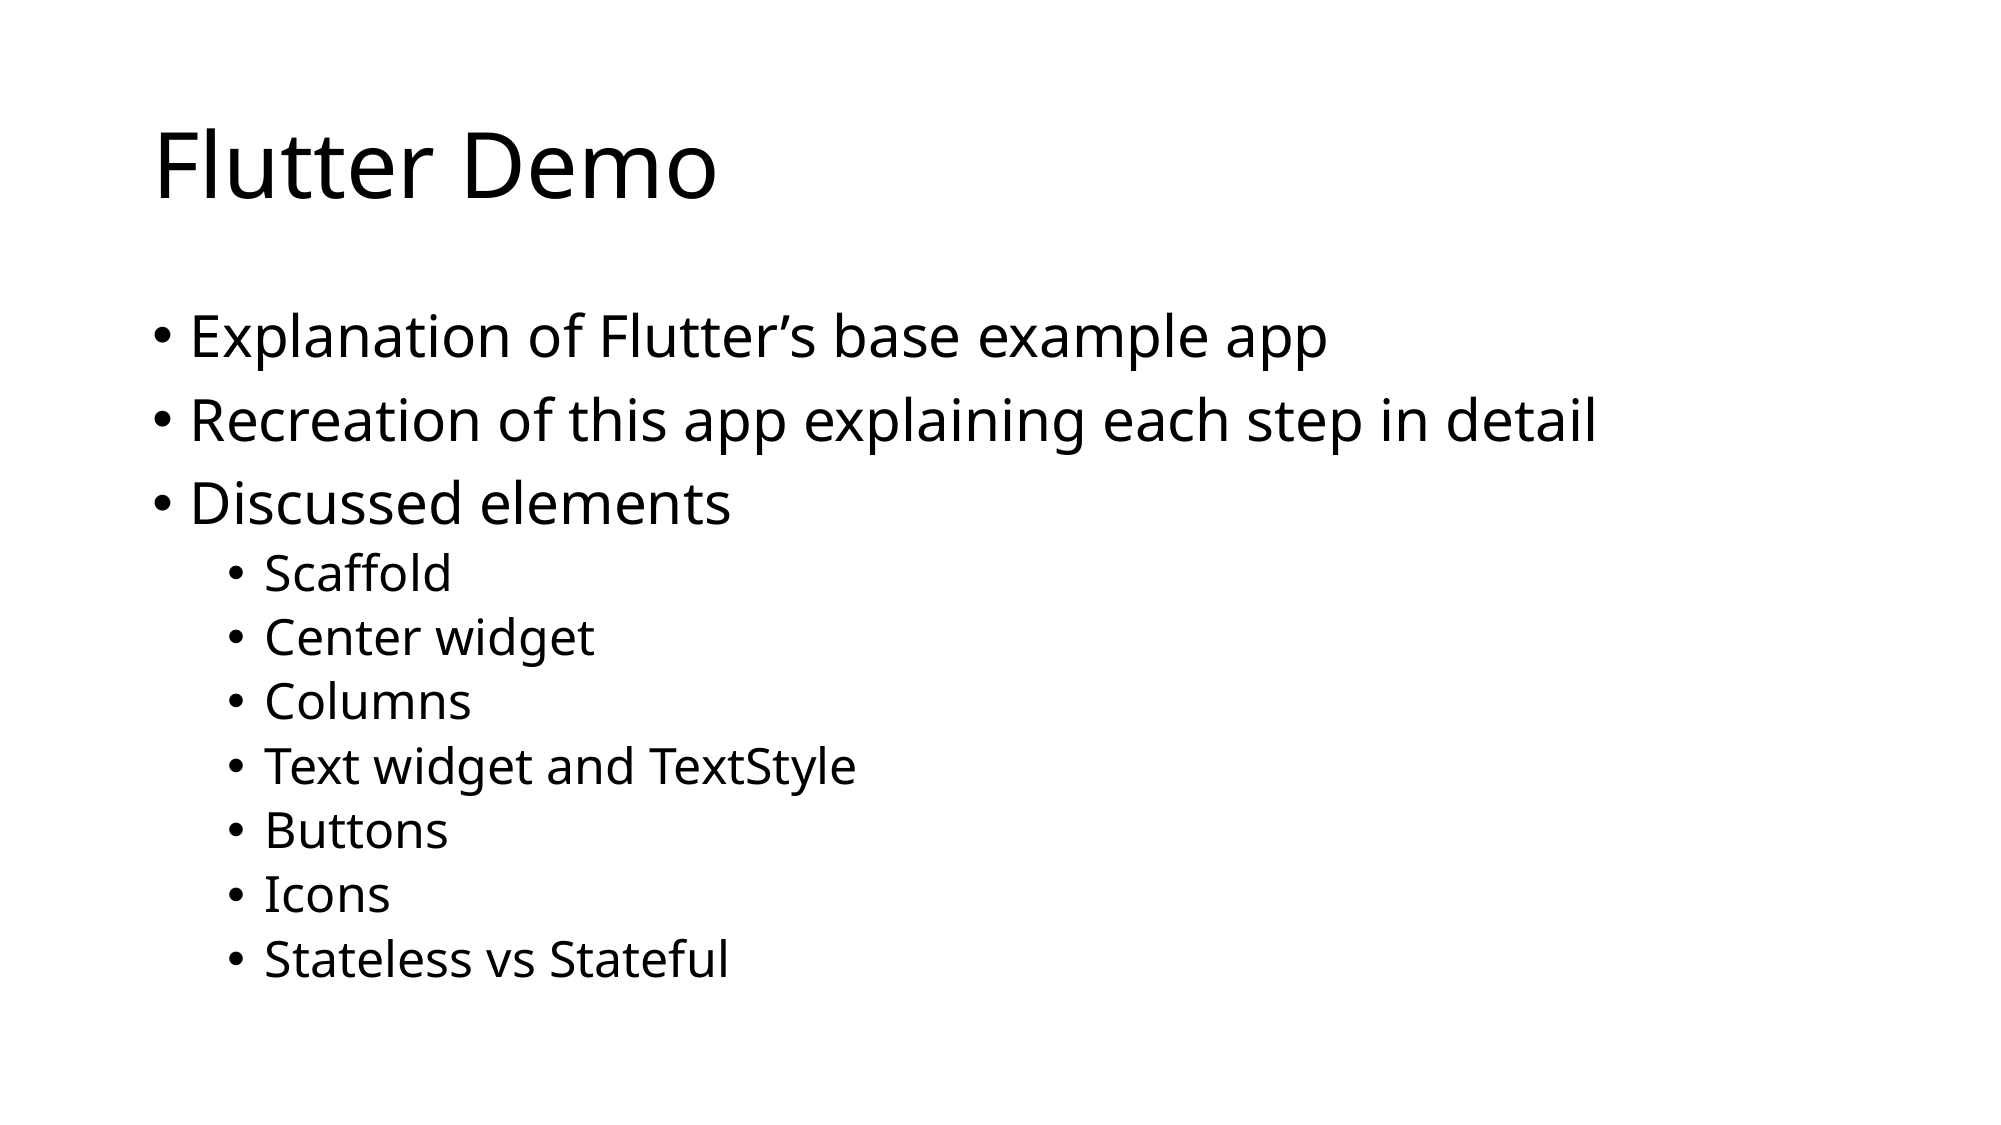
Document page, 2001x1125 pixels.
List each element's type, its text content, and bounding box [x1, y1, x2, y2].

list Explanation of Flutter’s base example app Recreation of this app explaining each step in detail Discussed elements Scaffold Center widget Columns Text widget and TextStyle Buttons Icons Stateless vs Stateful [137, 299, 1863, 1014]
title Flutter Demo [137, 59, 1863, 278]
